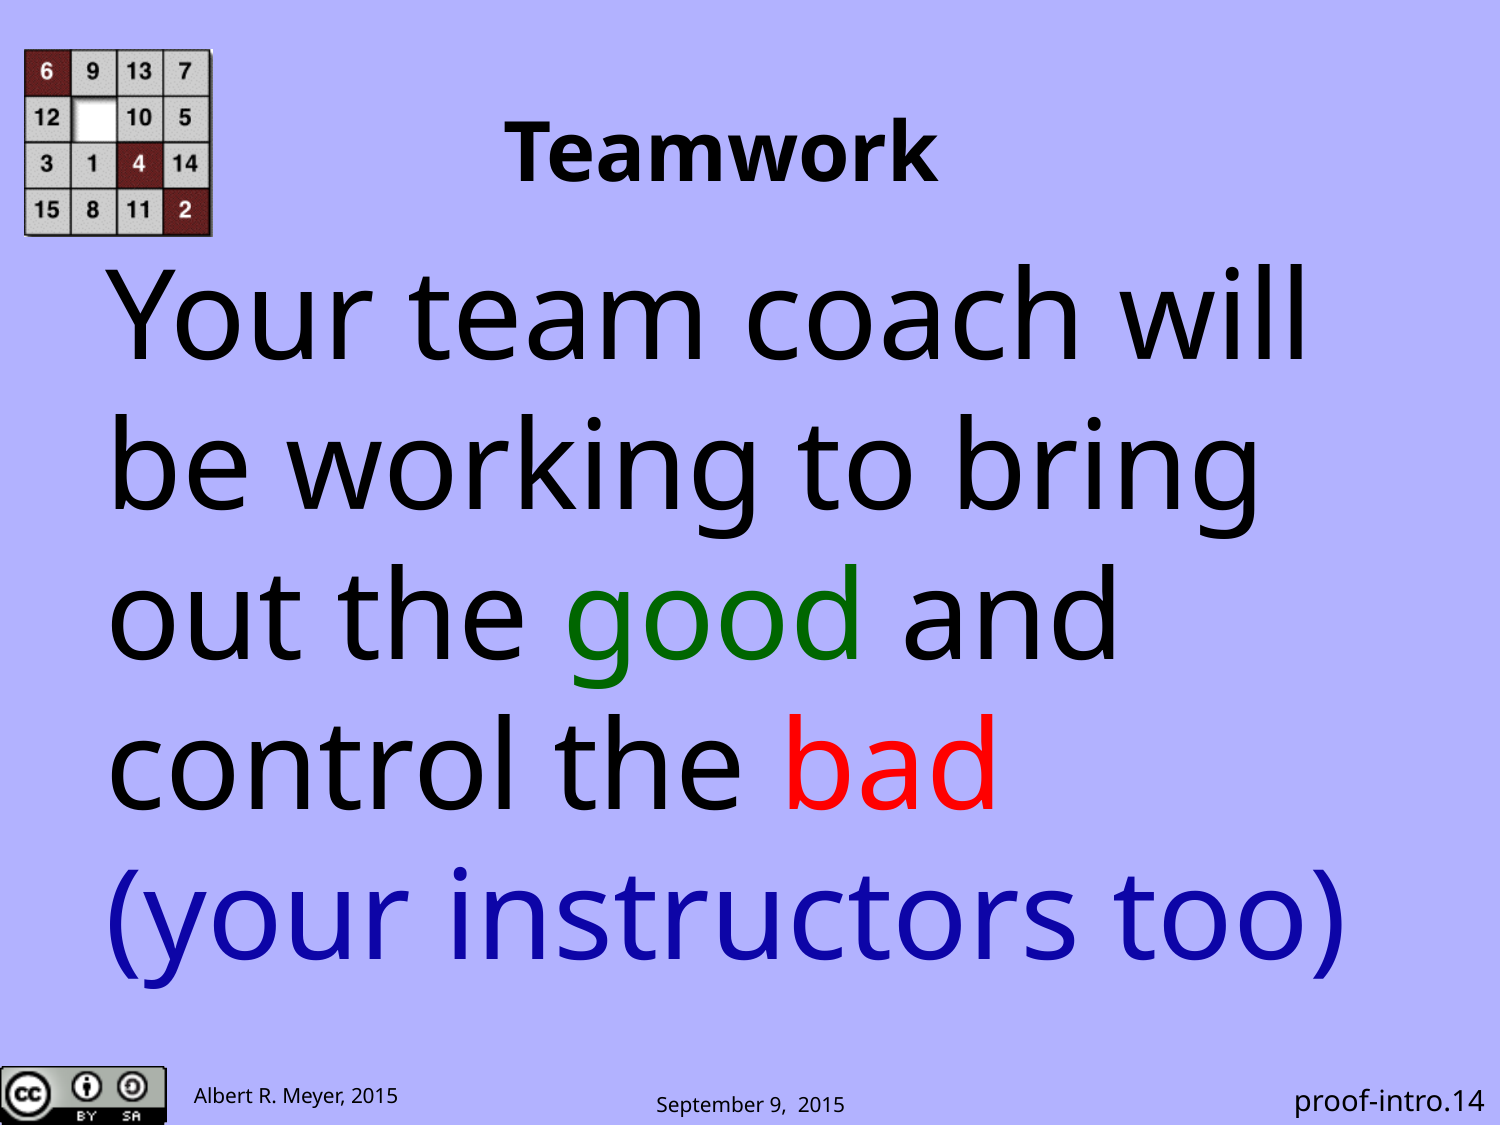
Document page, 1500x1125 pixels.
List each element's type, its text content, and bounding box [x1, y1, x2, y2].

text_box Your team coach will be working to bring out the good and control the bad (your instructors too) [91, 227, 1413, 992]
picture [24, 49, 213, 237]
slide_number proof-intro.14 [1275, 1074, 1500, 1125]
picture [0, 1066, 167, 1125]
title Teamwork [237, 49, 1207, 227]
